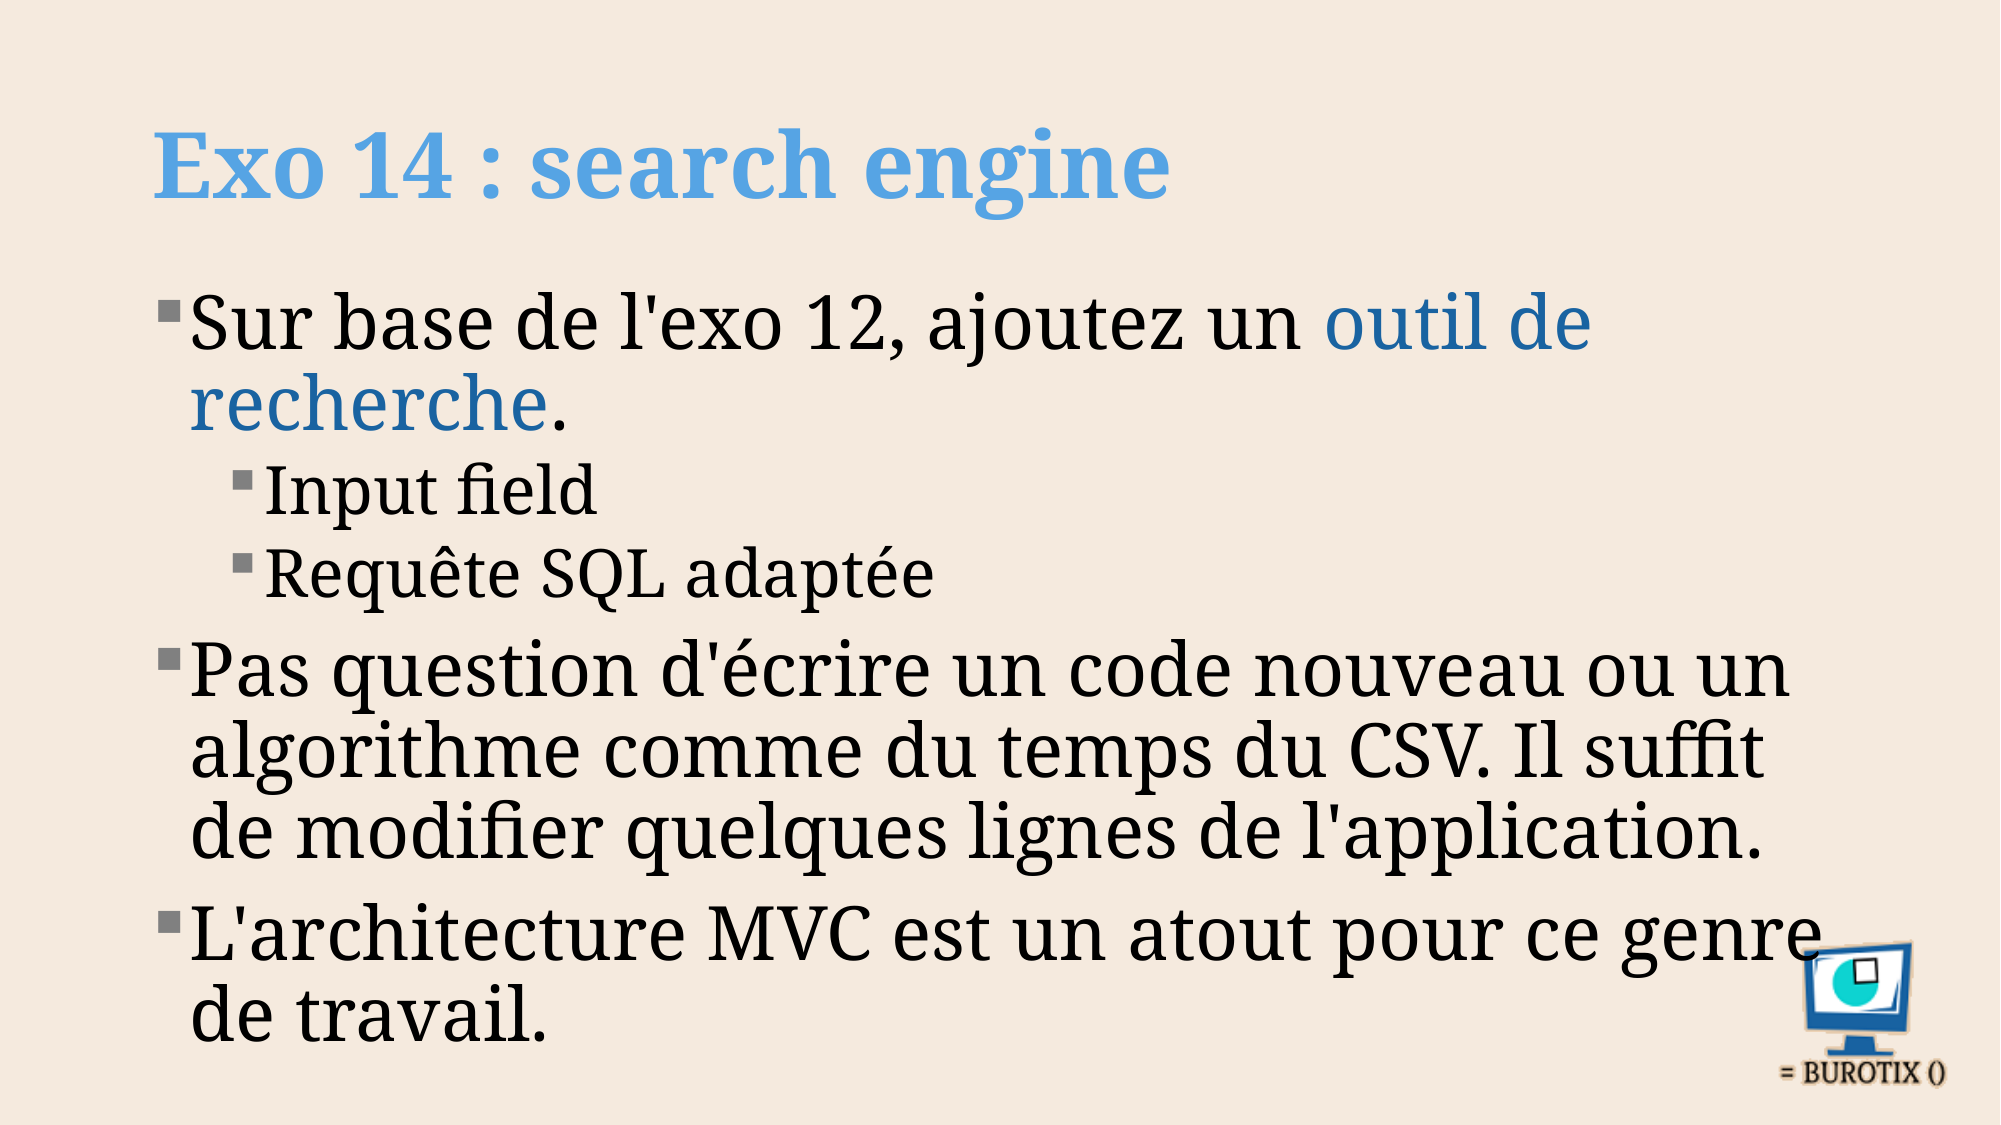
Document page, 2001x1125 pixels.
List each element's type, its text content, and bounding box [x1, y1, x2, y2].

title Exo 14 : search engine [137, 59, 1863, 277]
list Sur base de l'exo 12, ajoutez un outil de recherche. Input field Requête SQL adaptée Pas question d'écrire un code nouveau ou un algorithme comme du temps du CSV. Il suffit de modifier quelques lignes de l'application. L'architecture MVC est un atout pour ce genre de travail. [137, 277, 1863, 1014]
picture [1776, 938, 1949, 1089]
